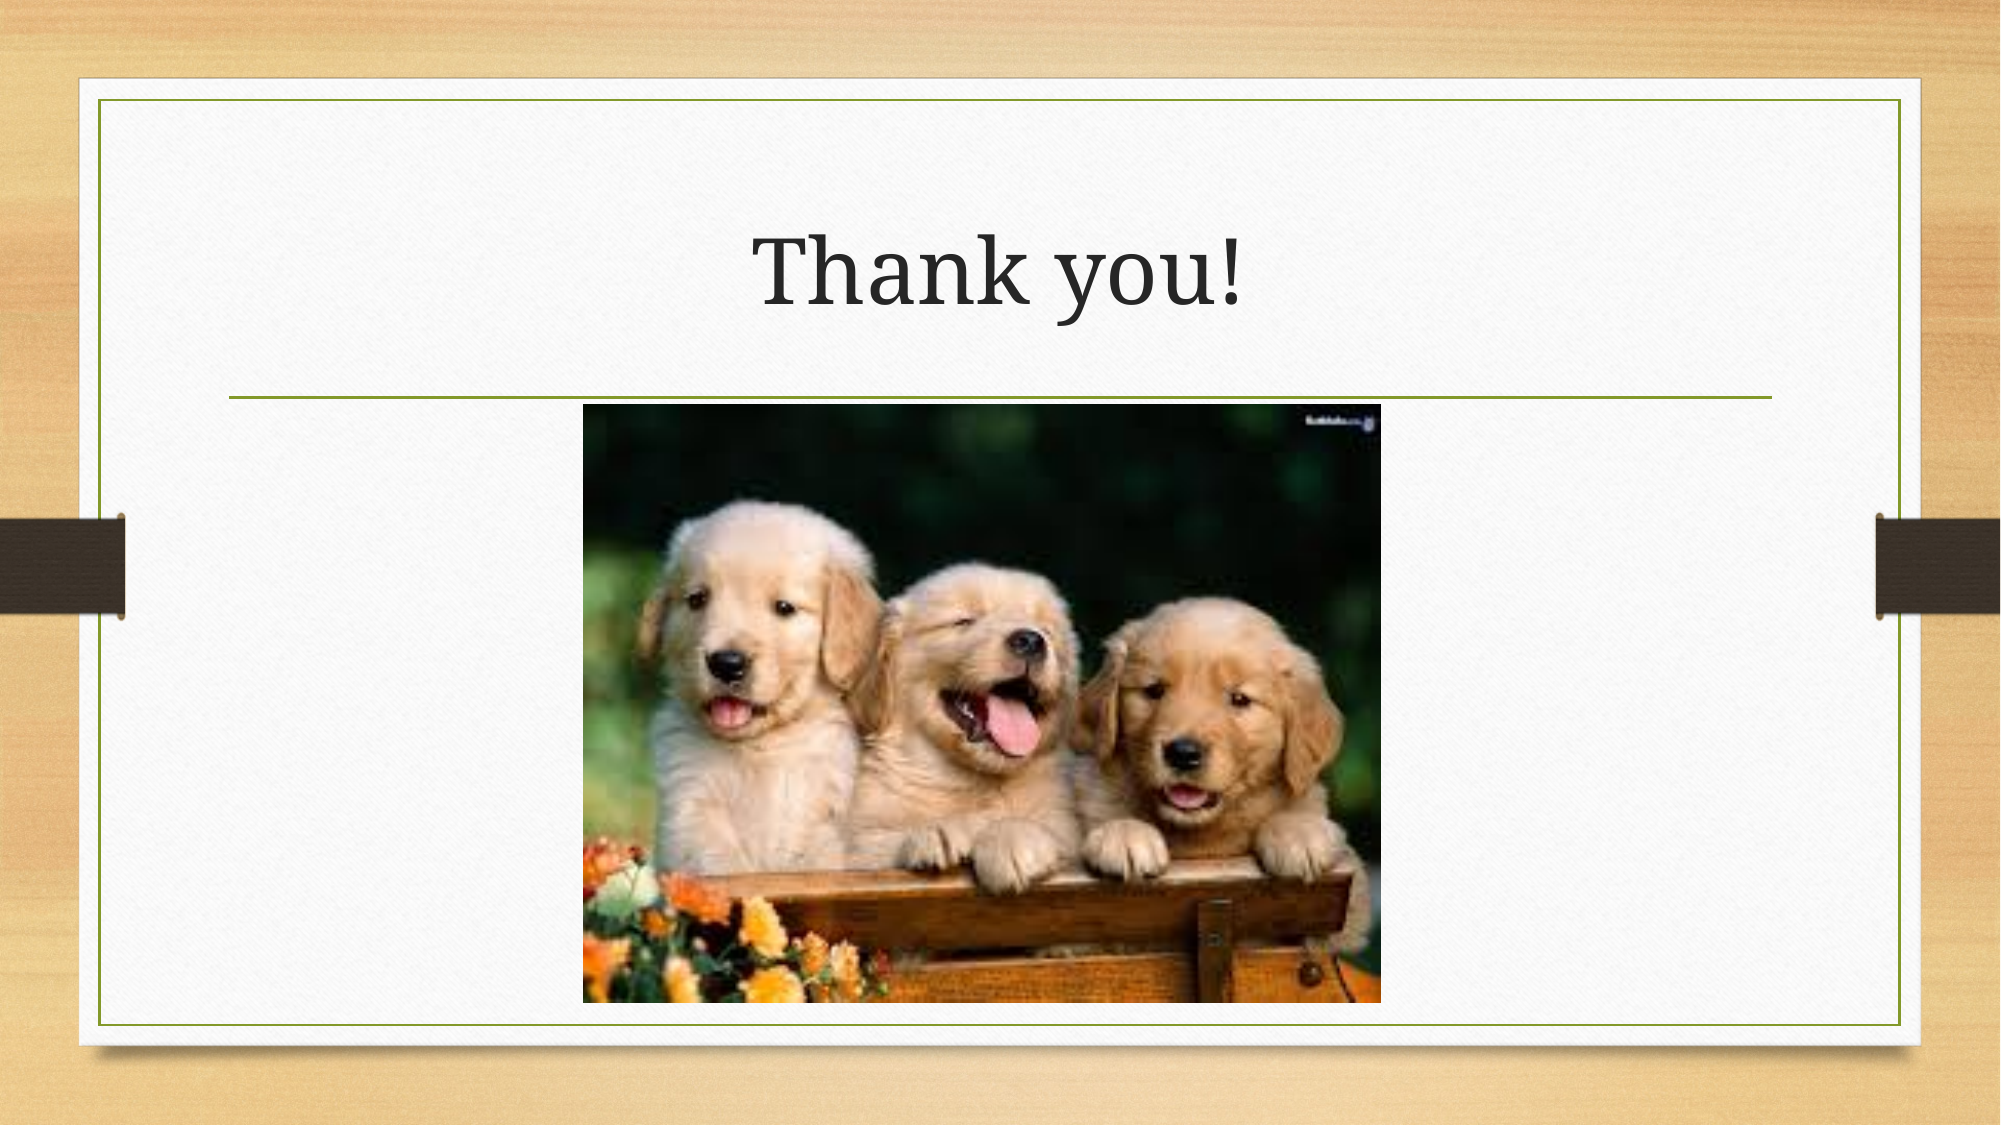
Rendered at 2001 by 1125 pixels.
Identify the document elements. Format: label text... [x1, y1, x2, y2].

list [583, 404, 1382, 1003]
picture [0, 0, 2001, 1125]
title Thank you! [212, 161, 1788, 375]
